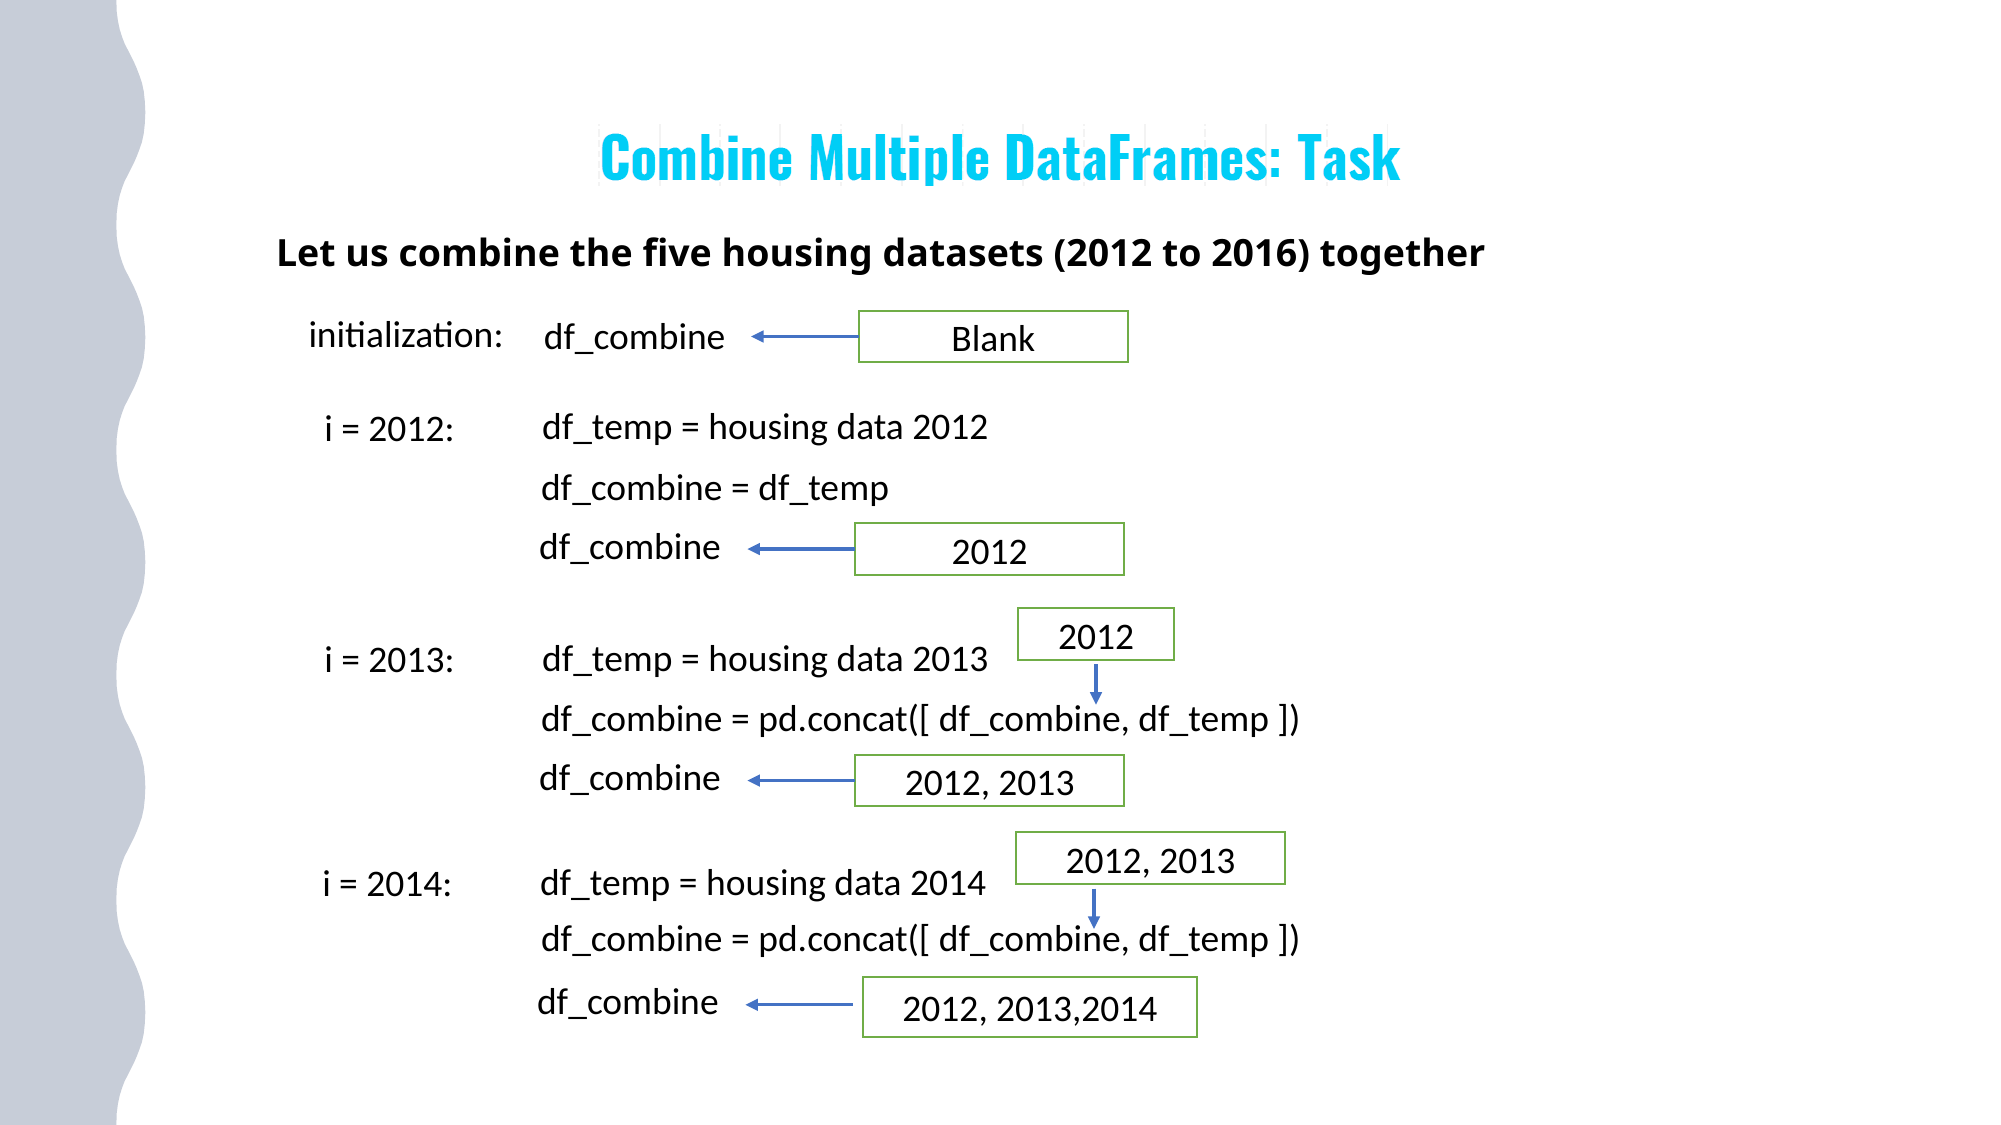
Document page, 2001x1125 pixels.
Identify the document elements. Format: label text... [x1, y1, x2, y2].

text_box df_combine = df_temp [526, 455, 1534, 515]
text_box Blank [858, 310, 1129, 363]
text_box i = 2014: [232, 851, 526, 912]
text_box 2012 [854, 522, 1125, 576]
text_box 2012, 2013 [854, 754, 1125, 807]
text_box i = 2013: [234, 627, 526, 687]
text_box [0, 0, 146, 1125]
text_box i = 2012: [234, 396, 526, 456]
text_box 2012 [1017, 607, 1175, 661]
text_box df_combine = pd.concat([ df_combine, df_temp ]) [526, 686, 1695, 747]
text_box df_combine [470, 745, 790, 806]
text_box df_temp = housing data 2012 [406, 394, 1125, 455]
text_box 2012, 2013,2014 [862, 976, 1198, 1038]
text_box 2012, 2013 [1015, 831, 1286, 885]
text_box df_combine [470, 514, 790, 575]
text_box df_combine [475, 304, 795, 365]
text_box initialization: [250, 303, 570, 363]
text_box df_combine = pd.concat([ df_combine, df_temp ]) [526, 907, 1695, 967]
text_box Let us combine the five housing datasets (2012 to 2016) together [261, 221, 1626, 282]
text_box df_temp = housing data 2014 [404, 850, 1123, 911]
picture [594, 124, 1406, 186]
text_box df_temp = housing data 2013 [406, 626, 1125, 686]
text_box df_combine [468, 970, 788, 1030]
